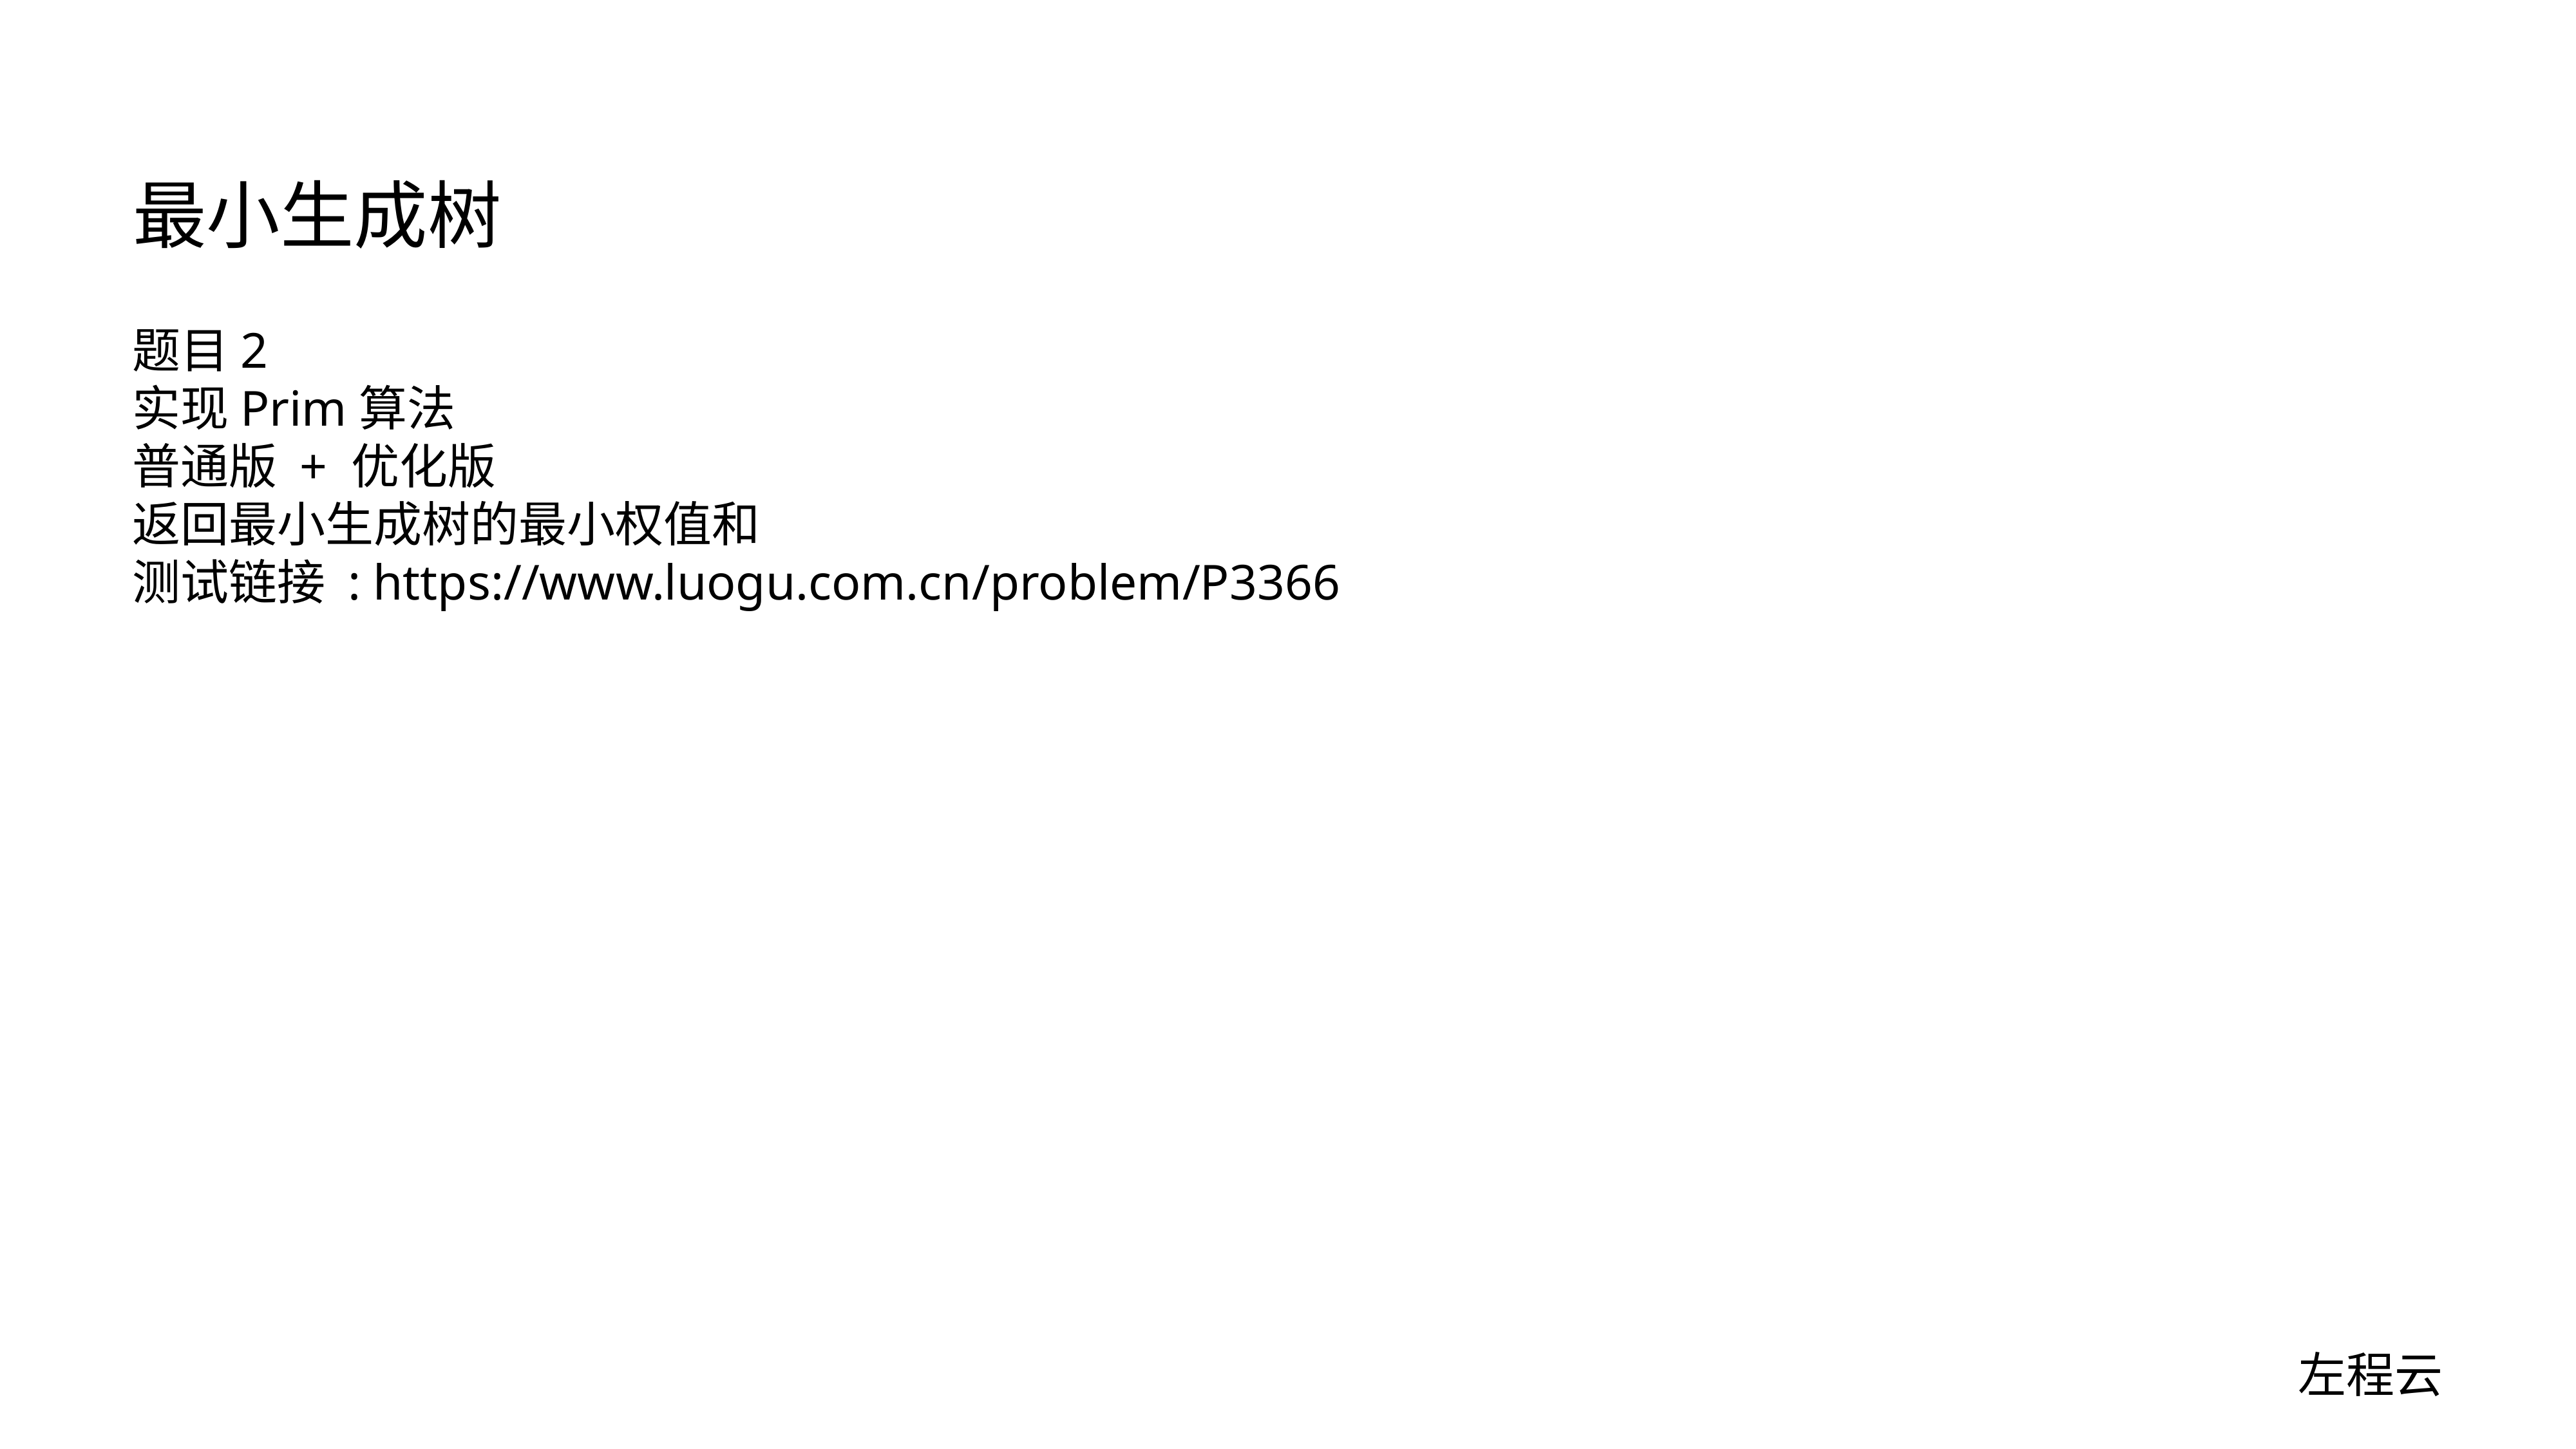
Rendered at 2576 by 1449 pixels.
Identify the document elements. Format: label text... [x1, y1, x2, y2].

title 最小生成树 [127, 48, 2449, 263]
text_box 题目2 实现Prim算法 普通版 + 优化版 返回最小生成树的最小权值和 测试链接 : https://www.luogu.com.cn/problem/P3366 [127, 314, 2449, 1304]
text_box 左程云 [127, 1339, 2449, 1408]
